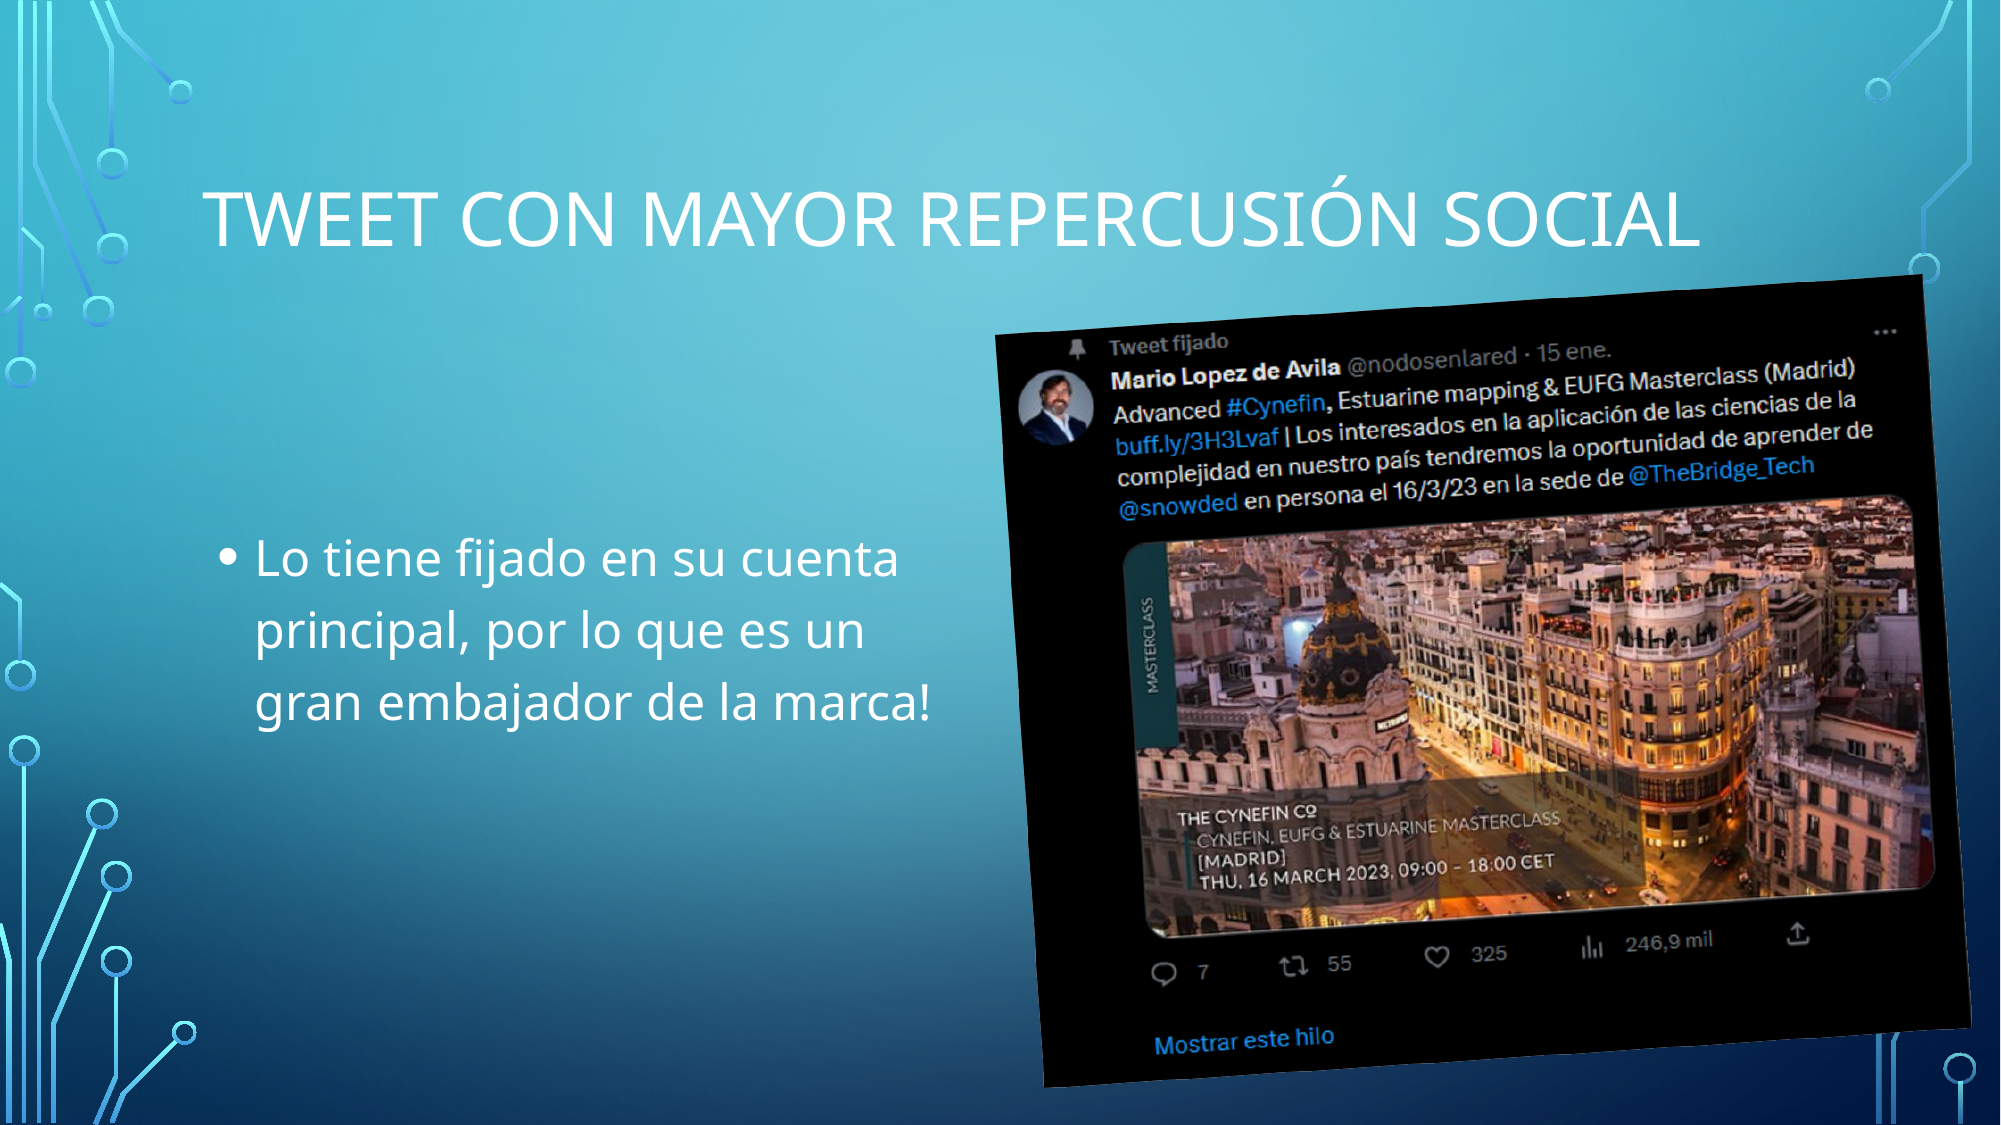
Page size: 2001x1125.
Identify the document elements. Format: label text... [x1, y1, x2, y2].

list Lo tiene fijado en su cuenta principal, por lo que es un gran embajador de la marca! [202, 506, 980, 1088]
picture [995, 274, 1971, 1087]
title Tweet con mayor repercusión social [187, 101, 1813, 344]
